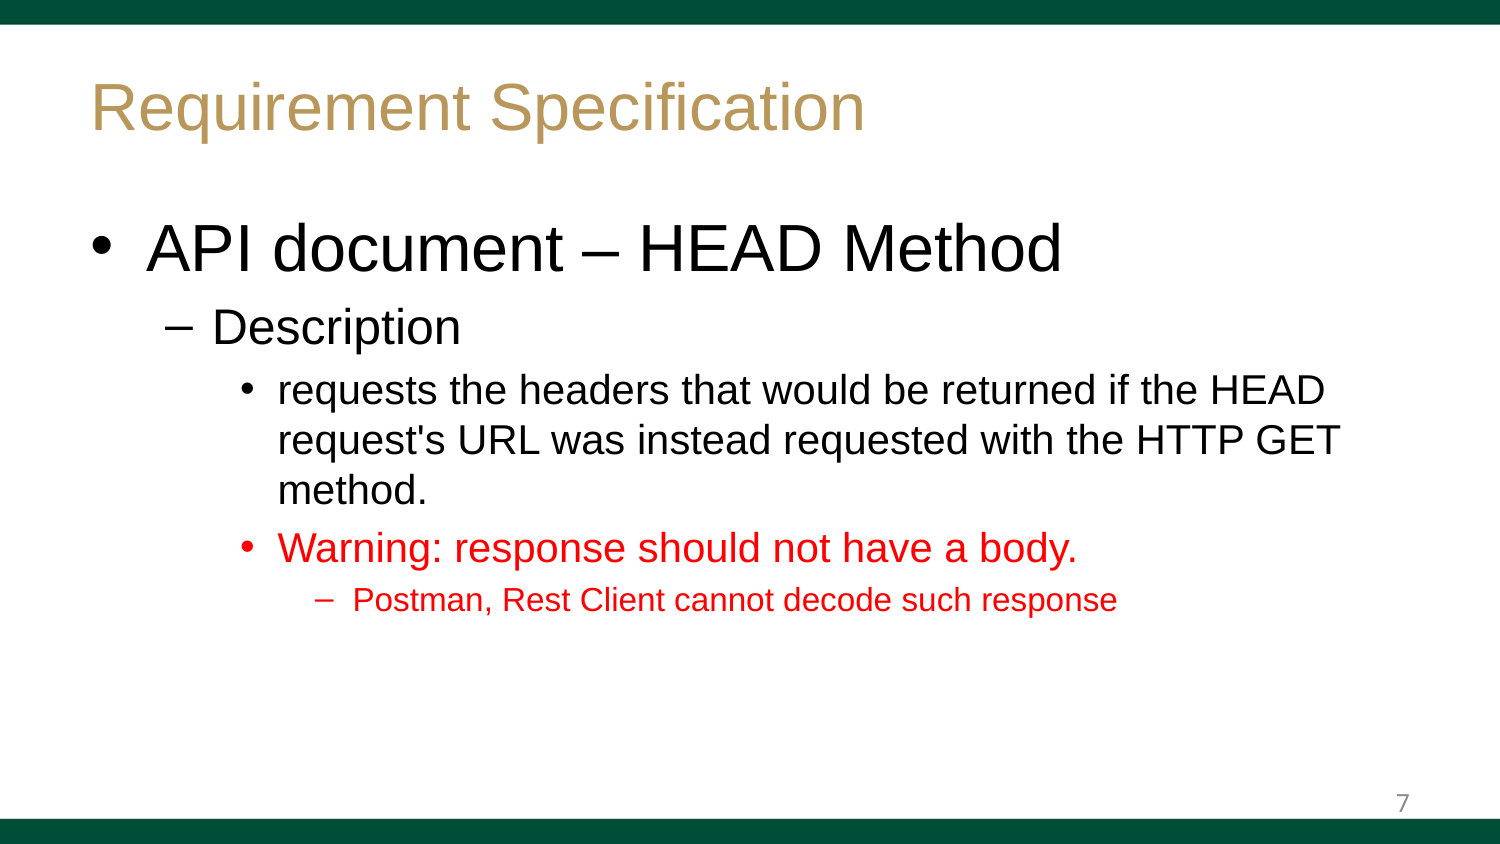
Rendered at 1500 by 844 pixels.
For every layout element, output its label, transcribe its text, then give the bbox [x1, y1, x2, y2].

list API document – HEAD Method Description requests the headers that would be returned if the HEAD request's URL was instead requested with the HTTP GET method. Warning: response should not have a body. Postman, Rest Client cannot decode such response [75, 196, 1425, 754]
title Requirement Specification [75, 33, 1425, 175]
slide_number 7 [1074, 782, 1425, 827]
picture [0, 0, 1500, 844]
